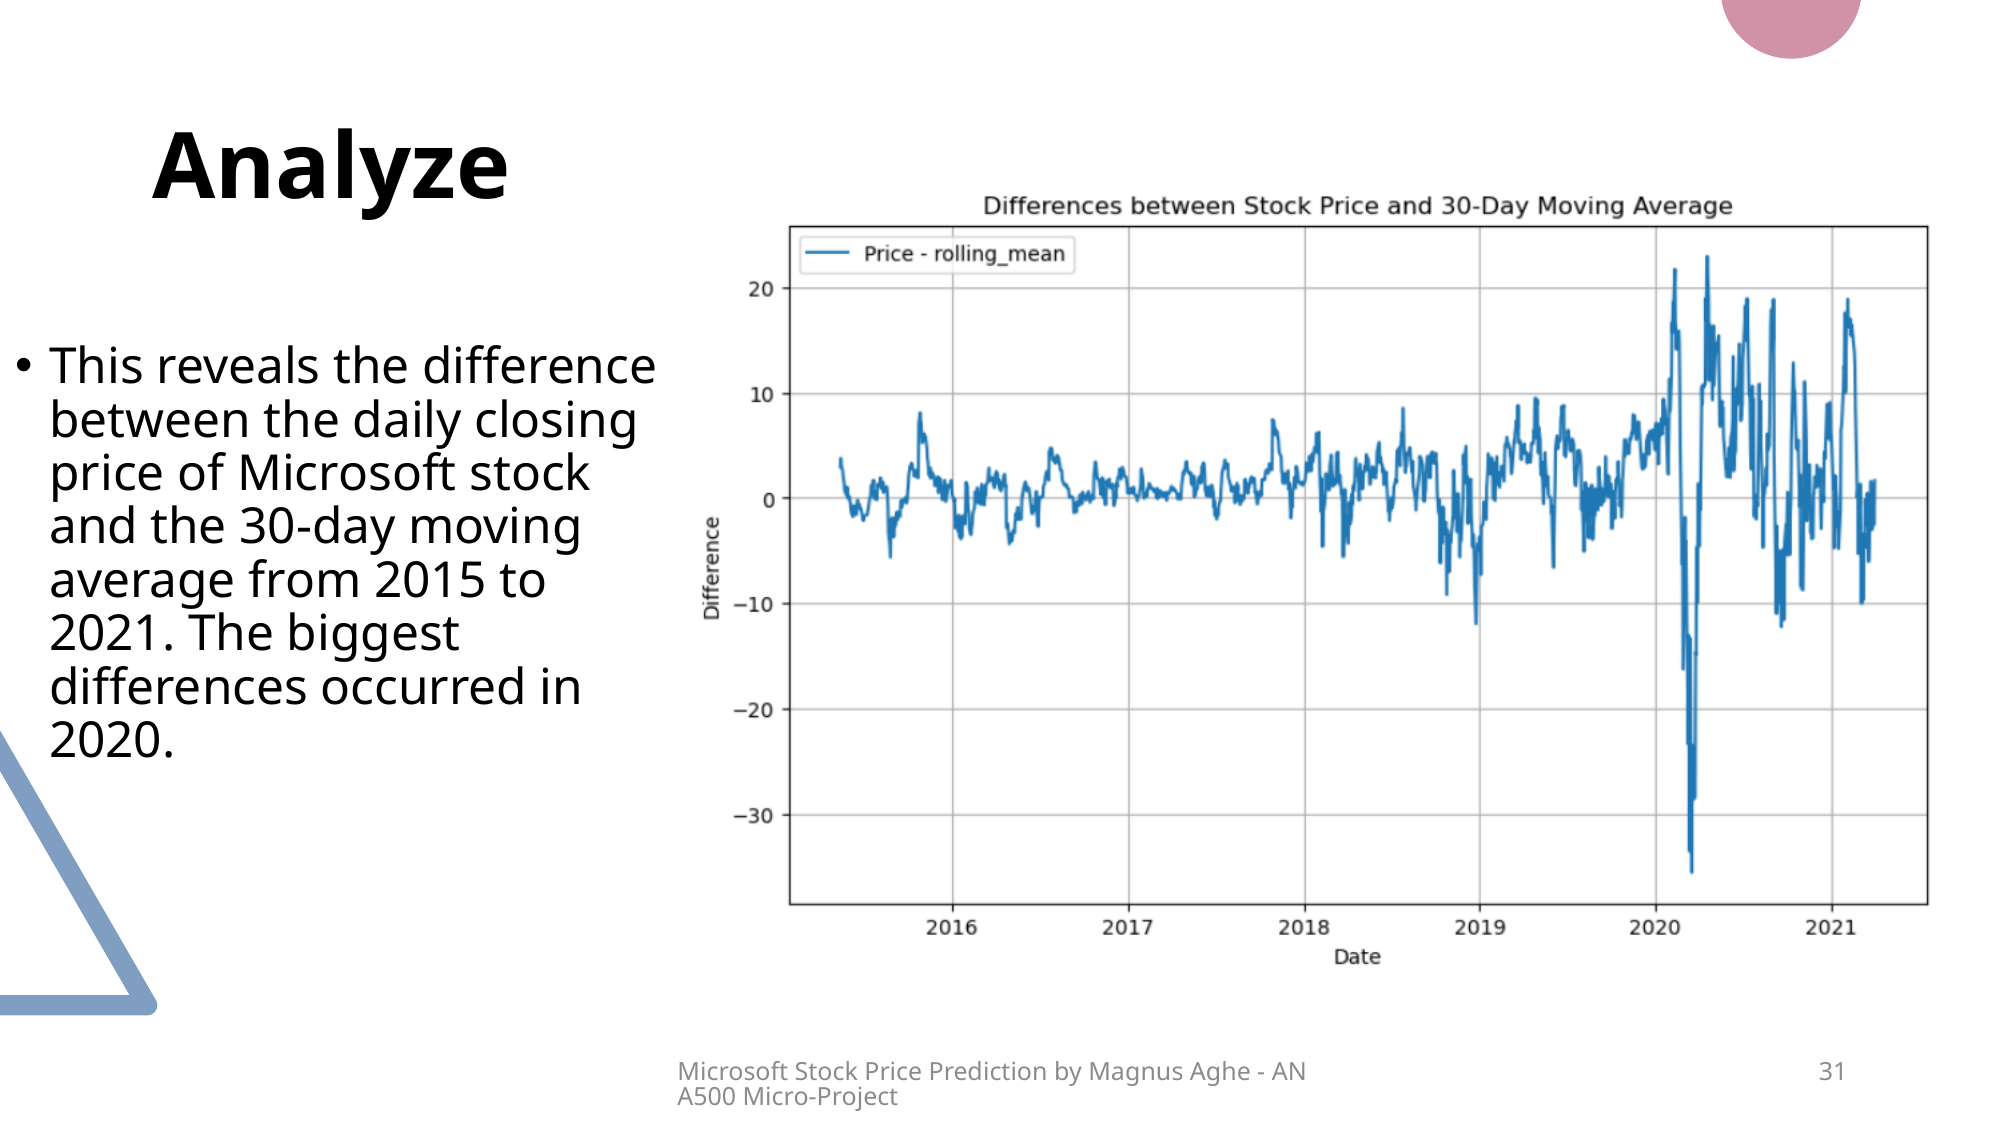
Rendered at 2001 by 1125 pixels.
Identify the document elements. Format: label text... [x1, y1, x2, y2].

list This reveals the difference between the daily closing price of Microsoft stock and the 30-day moving average from 2015 to 2021. The biggest differences occurred in 2020. [0, 333, 684, 780]
slide_number 31 [1412, 1042, 1863, 1103]
footer Microsoft Stock Price Prediction by Magnus Aghe - ANA500 Micro-Project [662, 1042, 1338, 1103]
title Analyze [137, 59, 1863, 278]
picture [684, 182, 1975, 975]
